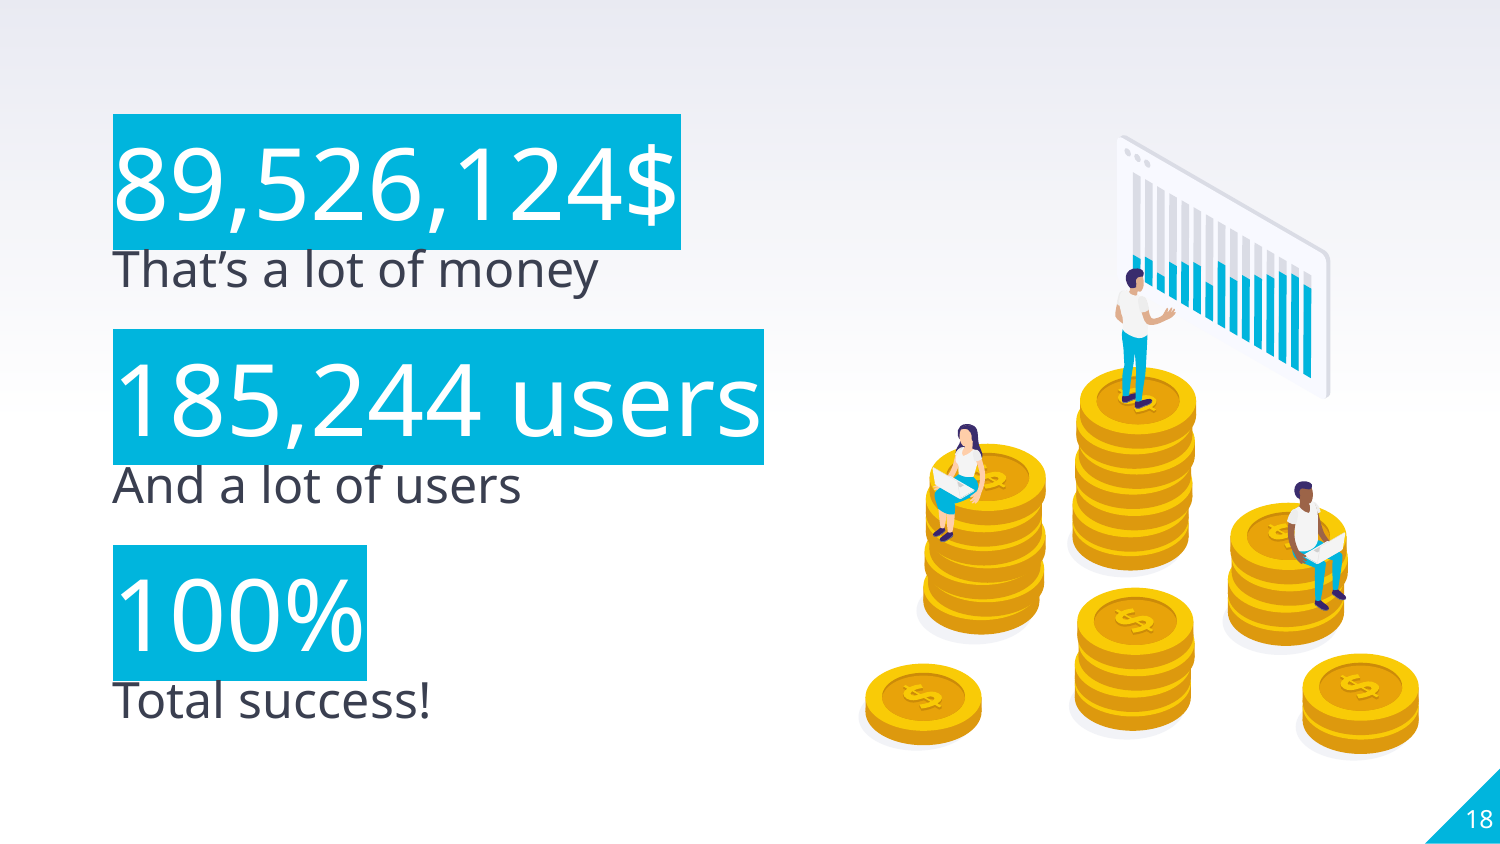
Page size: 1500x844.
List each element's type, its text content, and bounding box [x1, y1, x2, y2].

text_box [858, 134, 1419, 761]
slide_number 18 [1418, 760, 1494, 838]
subtitle Total success! [112, 662, 777, 739]
subtitle And a lot of users [112, 447, 777, 524]
title 89,526,124$ [112, 143, 777, 231]
title 100% [112, 575, 777, 662]
title 185,244 users [112, 359, 777, 447]
subtitle That’s a lot of money [112, 231, 777, 308]
